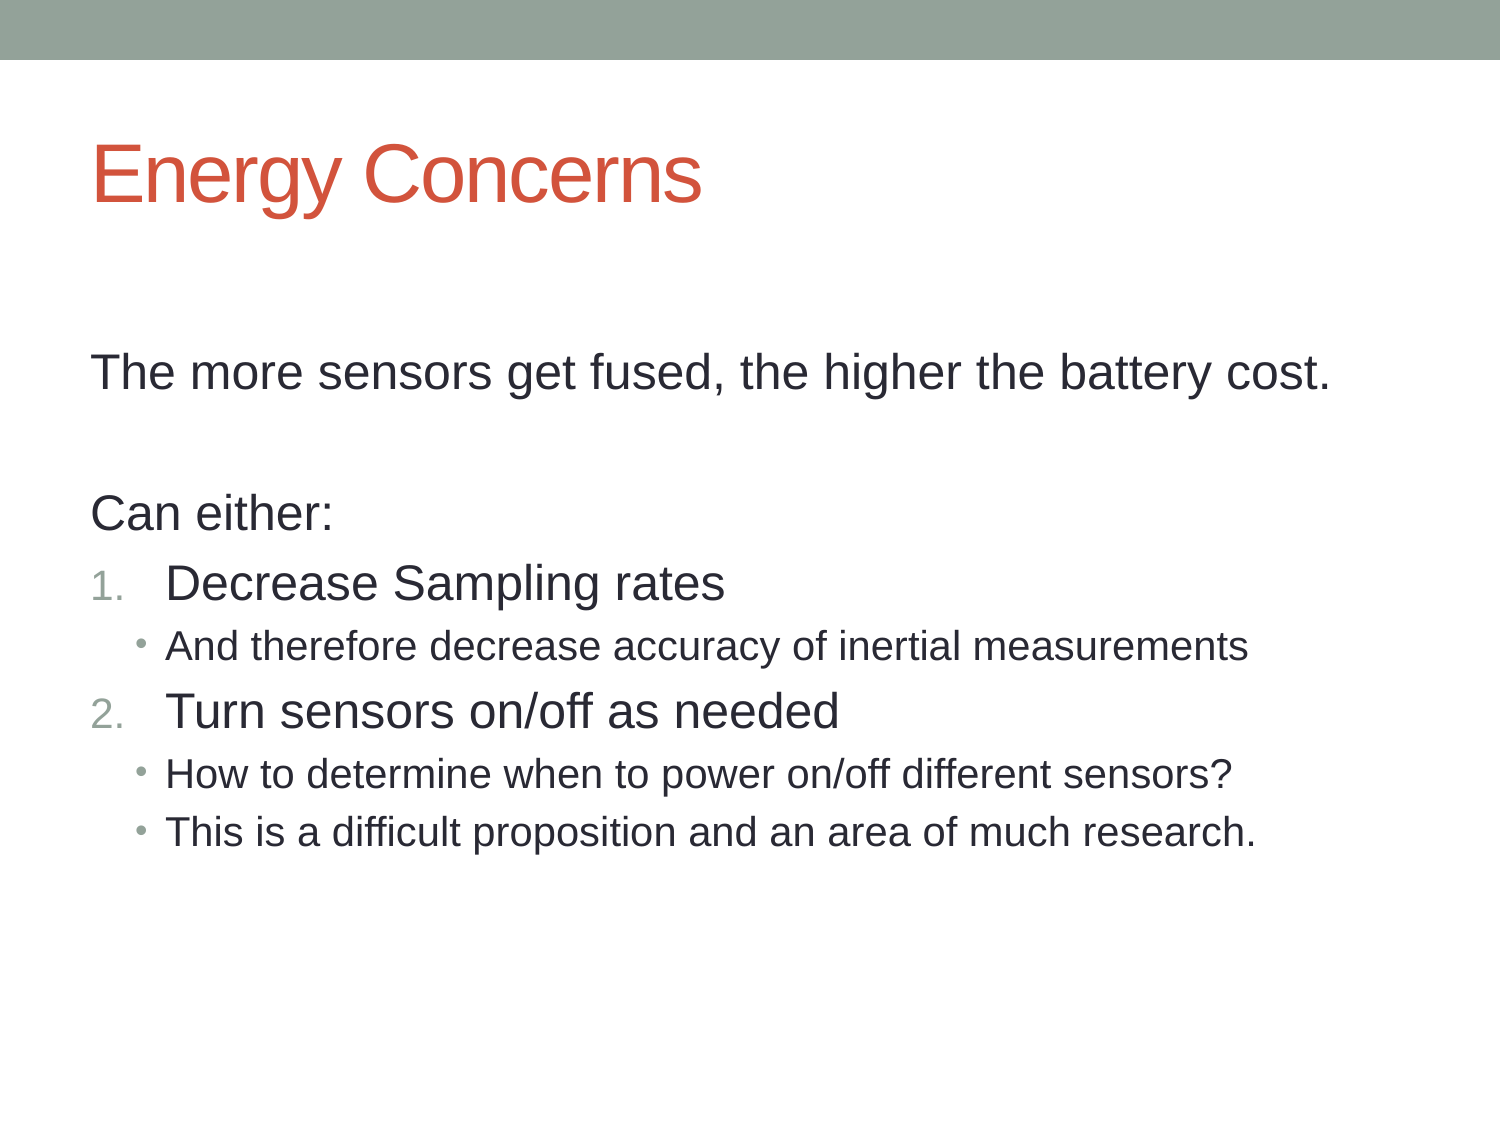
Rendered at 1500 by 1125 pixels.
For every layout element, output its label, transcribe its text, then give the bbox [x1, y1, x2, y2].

list The more sensors get fused, the higher the battery cost. Can either: Decrease Sampling rates And therefore decrease accuracy of inertial measurements Turn sensors on/off as needed How to determine when to power on/off different sensors? This is a difficult proposition and an area of much research. [75, 262, 1425, 1063]
title Energy Concerns [75, 87, 1425, 250]
